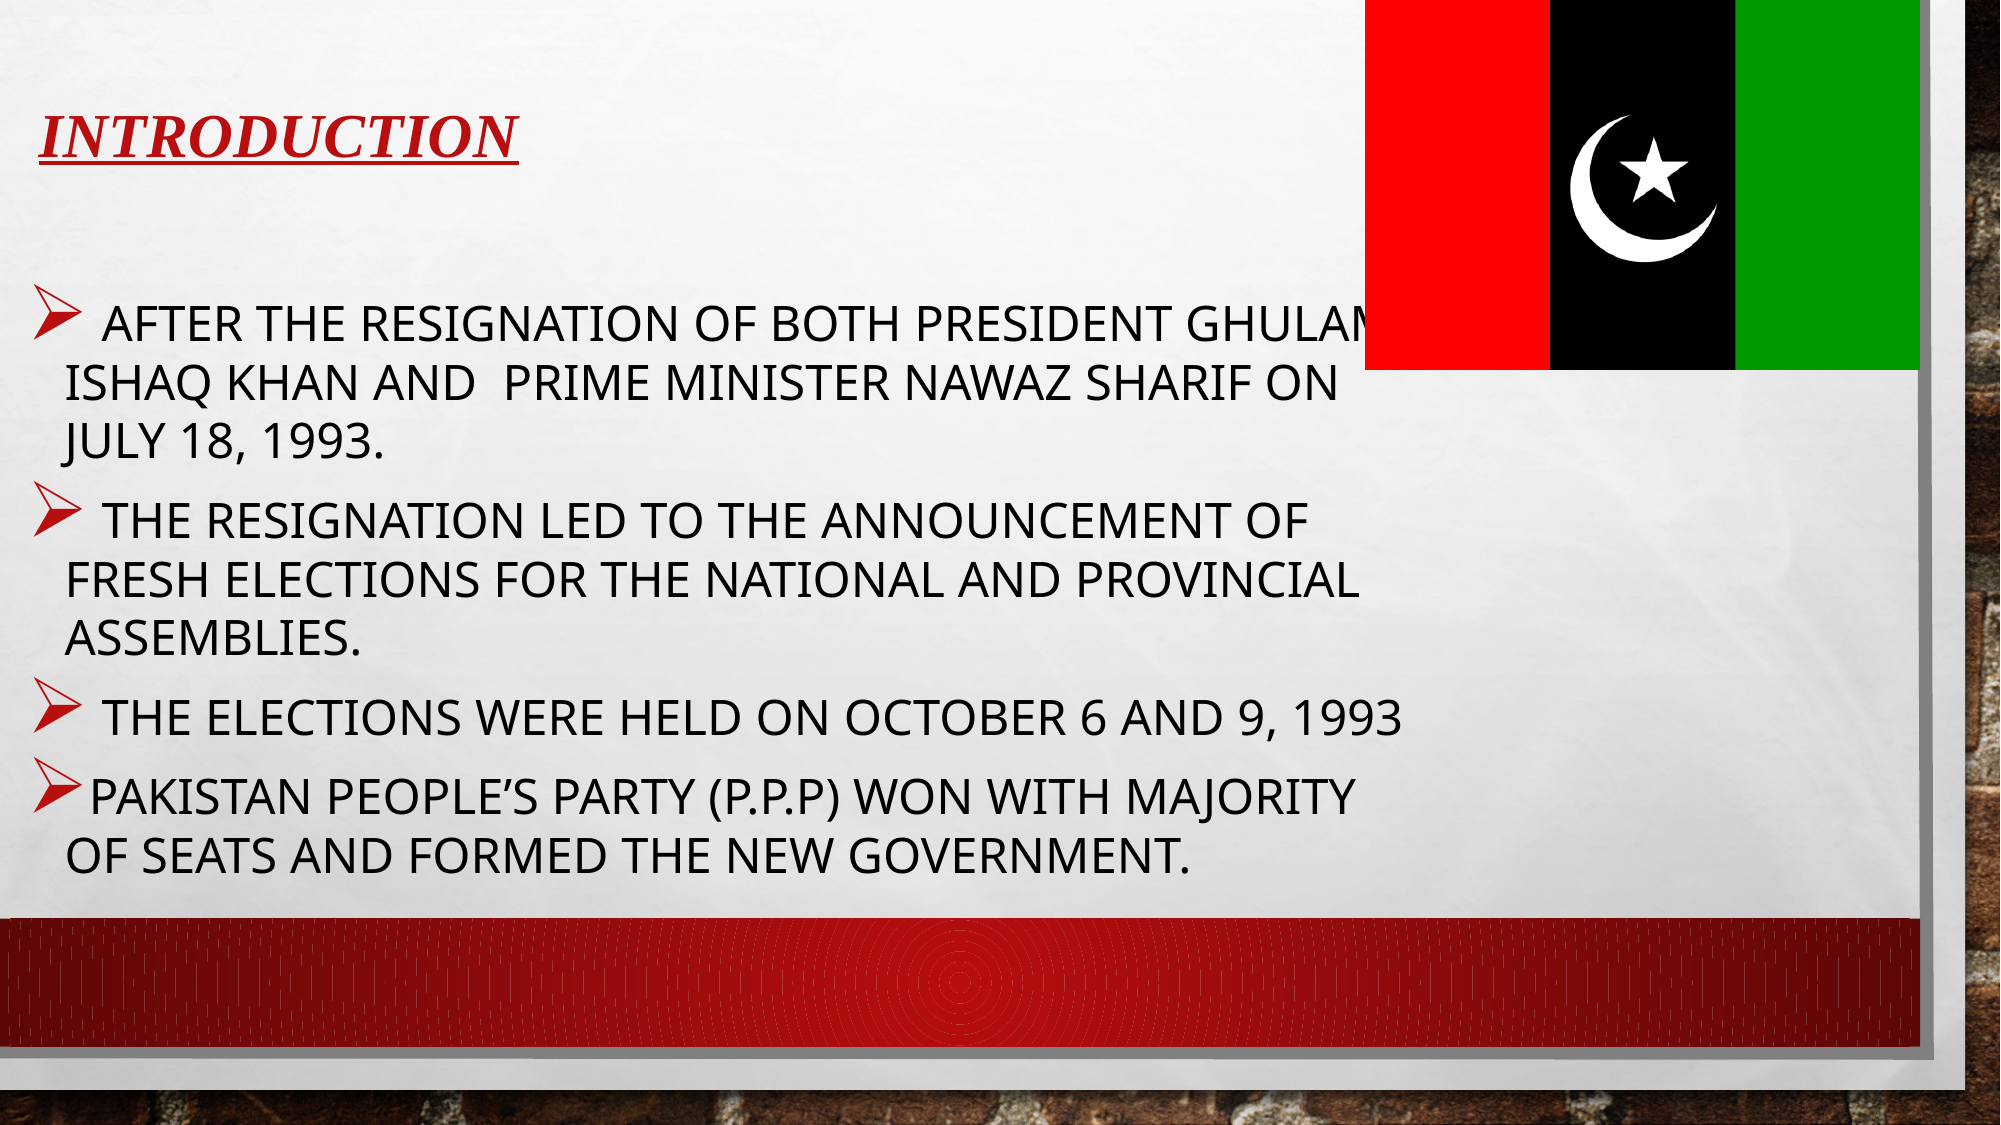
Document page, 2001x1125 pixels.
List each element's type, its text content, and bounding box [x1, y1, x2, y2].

picture [0, 0, 2000, 1125]
list after the resignation of both President Ghulam Ishaq Khan and Prime Minister Nawaz Sharif on July 18, 1993. The resignation led to the announcement of fresh elections for the National and Provincial Assemblies. The elections were held on October 6 and 9, 1993 Pakistan People’s Party (p.p.p) won with majority of seats and formed the new government. [0, 205, 1433, 939]
picture [1365, 0, 1920, 370]
title introduction [23, 43, 1365, 205]
